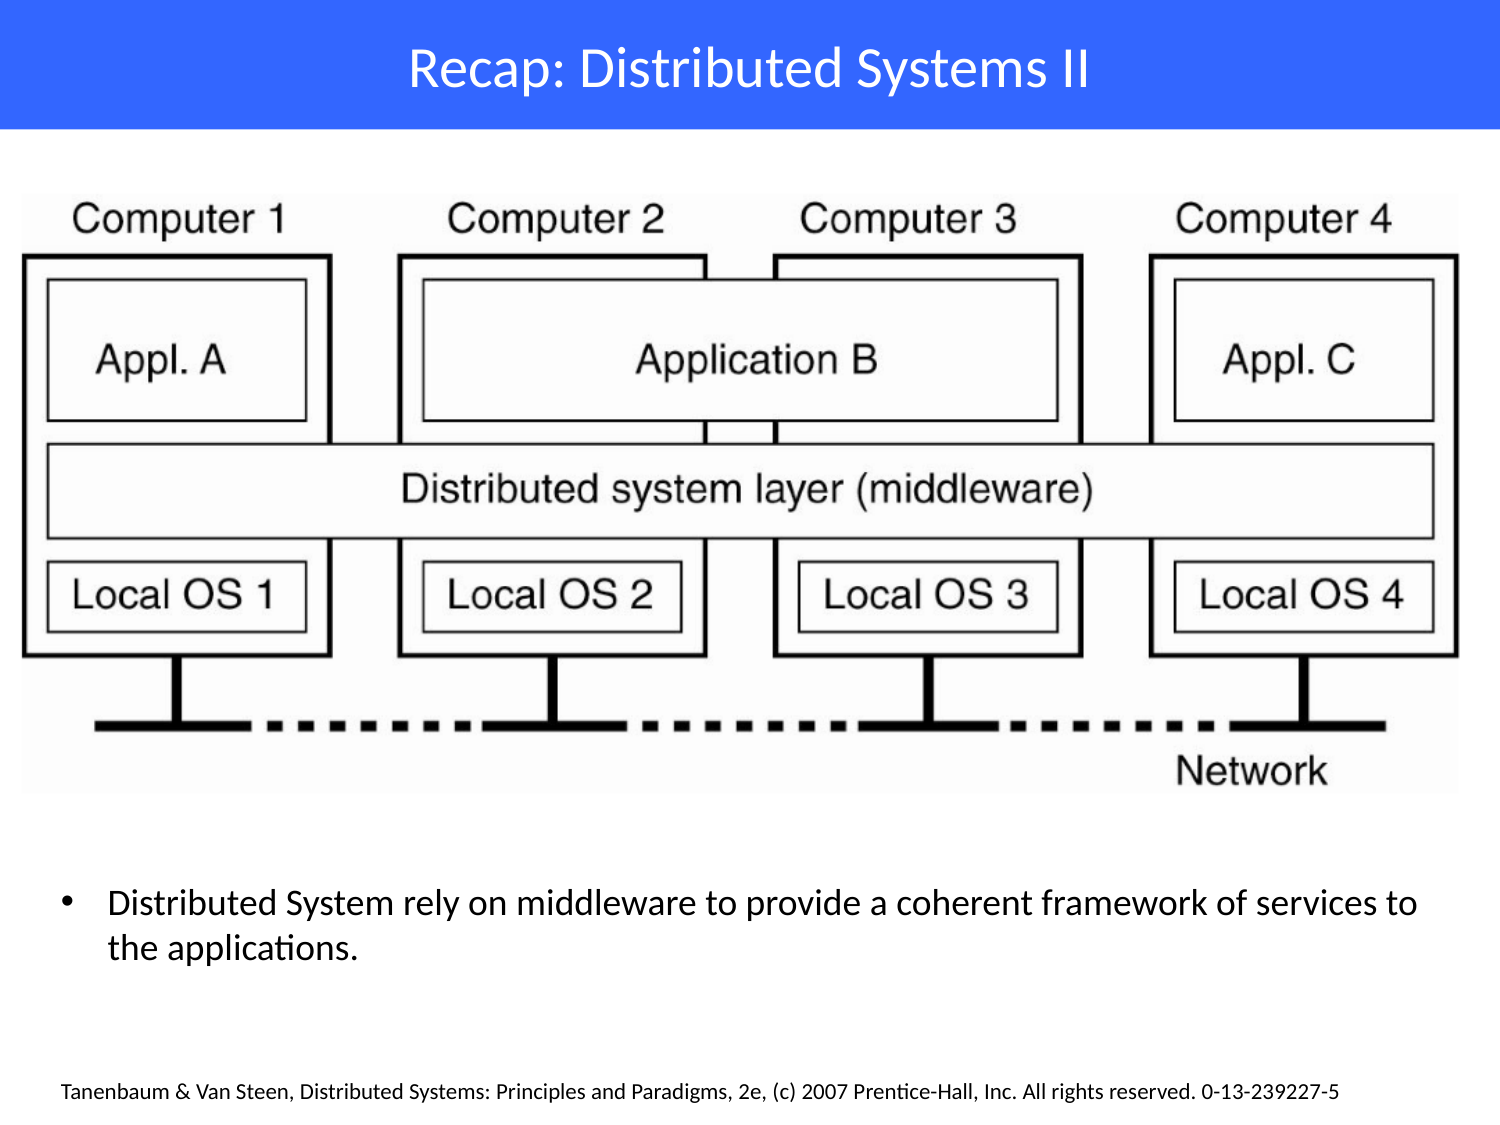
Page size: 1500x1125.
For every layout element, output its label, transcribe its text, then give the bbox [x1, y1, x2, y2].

text_box Distributed System rely on middleware to provide a coherent framework of services to the applications. [46, 870, 1470, 1021]
picture [0, 186, 1500, 806]
title Recap: Distributed Systems II [0, 0, 1500, 130]
text_box Tanenbaum & Van Steen, Distributed Systems: Principles and Paradigms, 2e, (c) 2007 Prentice-Hall, Inc. All rights reserved. 0-13-239227-5 [46, 1069, 1470, 1112]
